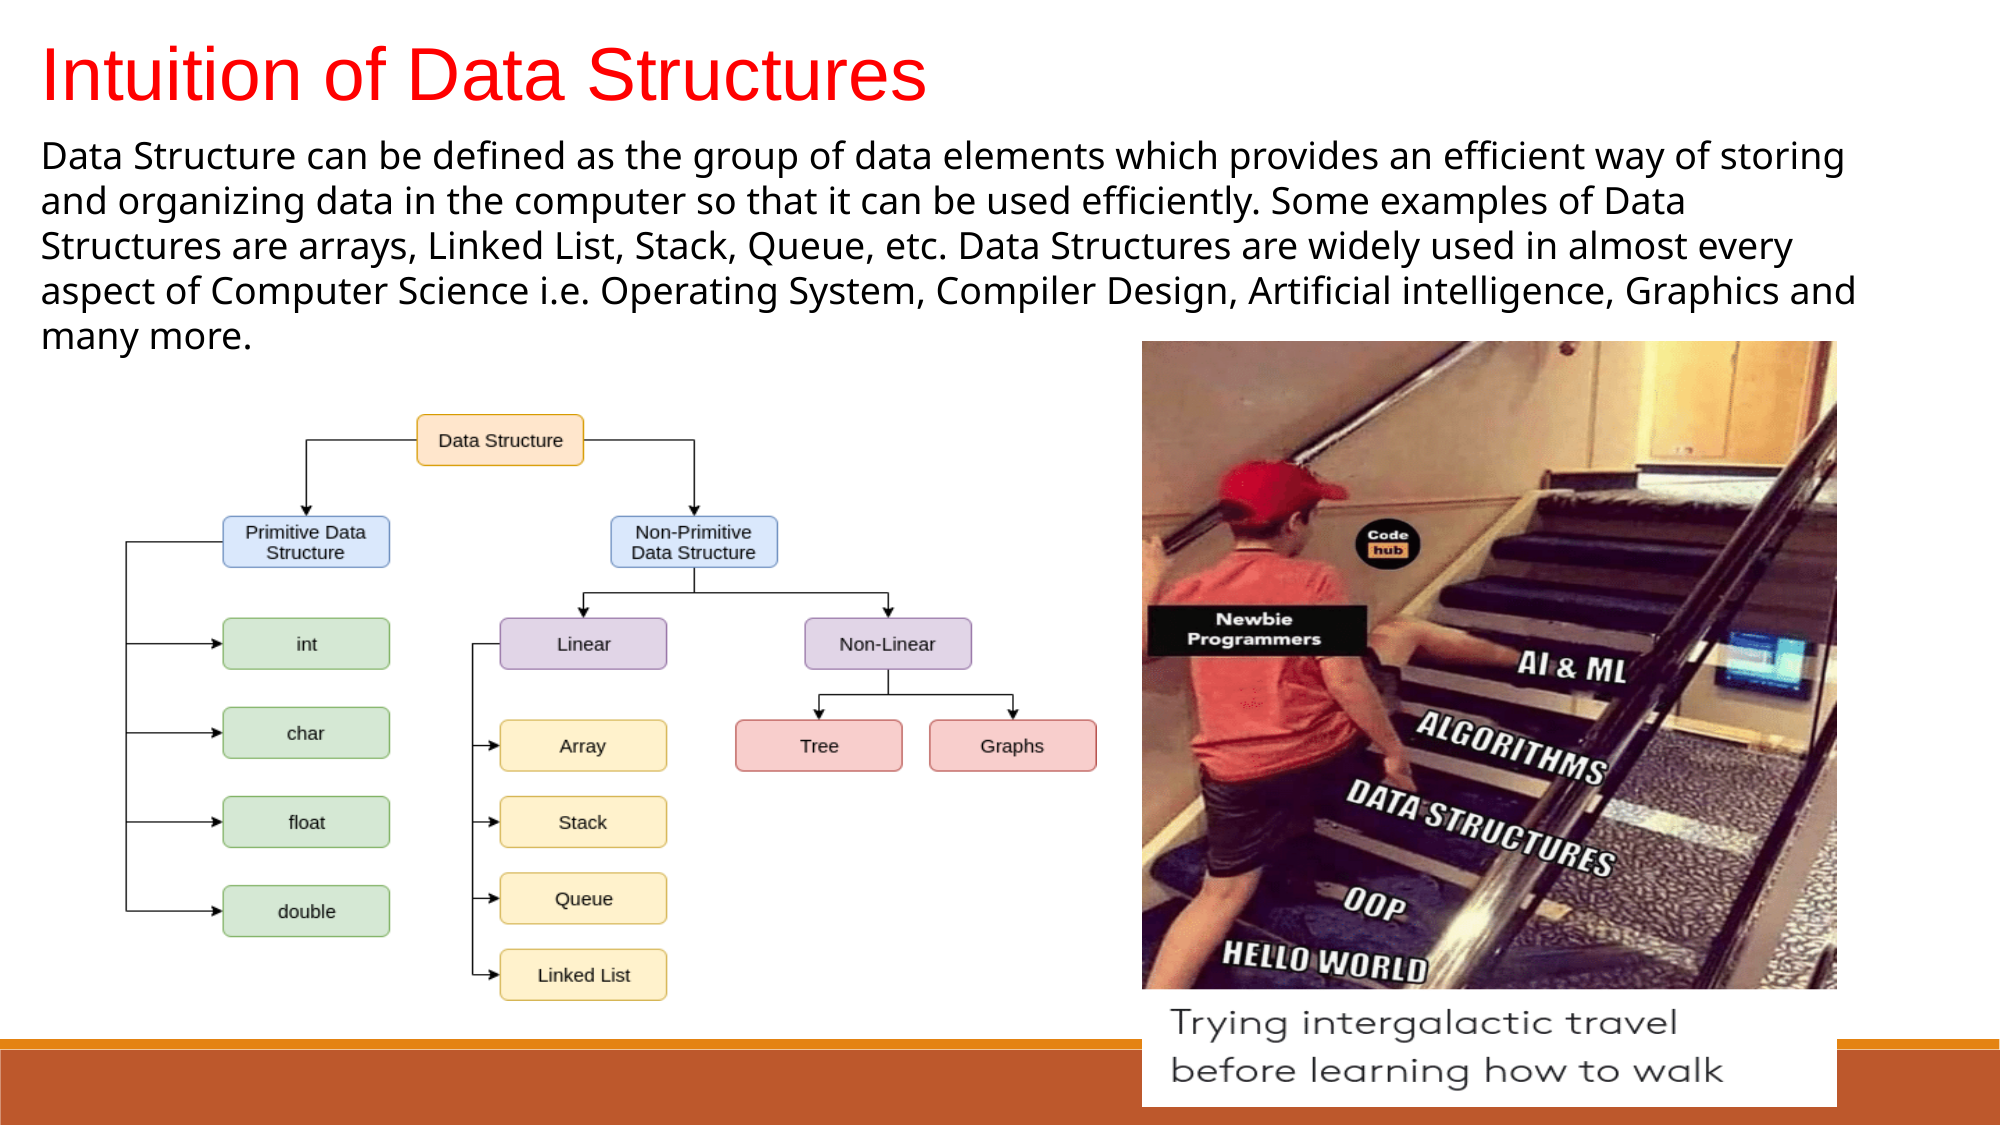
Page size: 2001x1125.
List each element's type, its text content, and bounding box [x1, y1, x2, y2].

text_box Intuition of Data Structures [25, 18, 1206, 124]
picture [1142, 340, 1837, 1107]
picture [115, 413, 1098, 1001]
text_box Data Structure can be defined as the group of data elements which provides an efficient way of storing and organizing data in the computer so that it can be used efficiently. Some examples of Data Structures are arrays, Linked List, Stack, Queue, etc. Data Structures are widely used in almost every aspect of Computer Science i.e. Operating System, Compiler Design, Artificial intelligence, Graphics and many more. [25, 124, 1894, 365]
